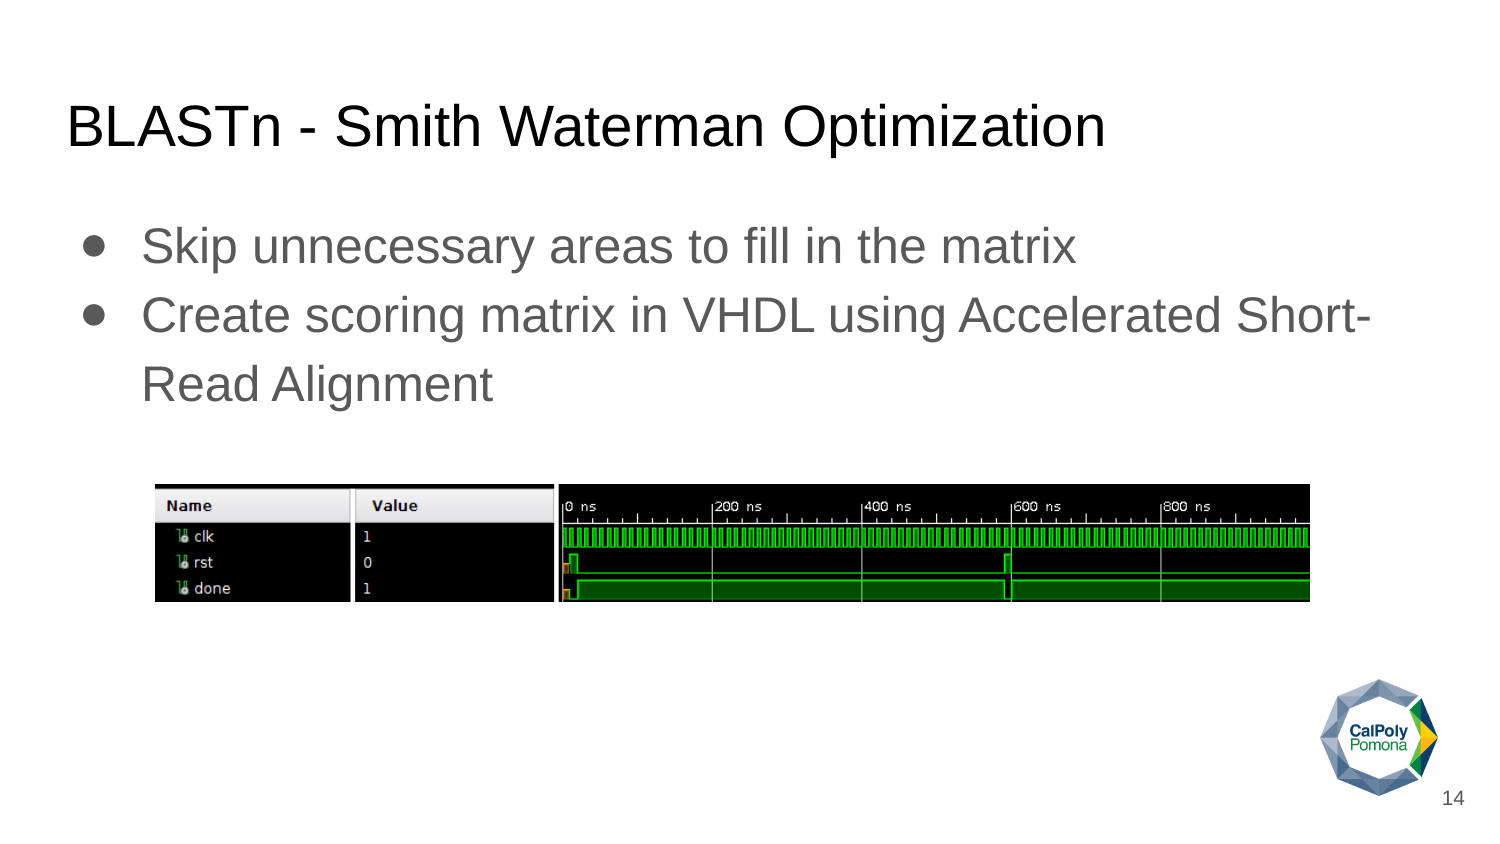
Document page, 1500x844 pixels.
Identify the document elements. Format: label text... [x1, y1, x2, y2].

title BLASTn - Smith Waterman Optimization [51, 72, 1449, 167]
list Skip unnecessary areas to fill in the matrix Create scoring matrix in VHDL using Accelerated Short-Read Alignment [51, 189, 1449, 750]
slide_number ‹#› [1389, 764, 1480, 830]
picture [1320, 679, 1438, 797]
picture [155, 484, 1310, 602]
